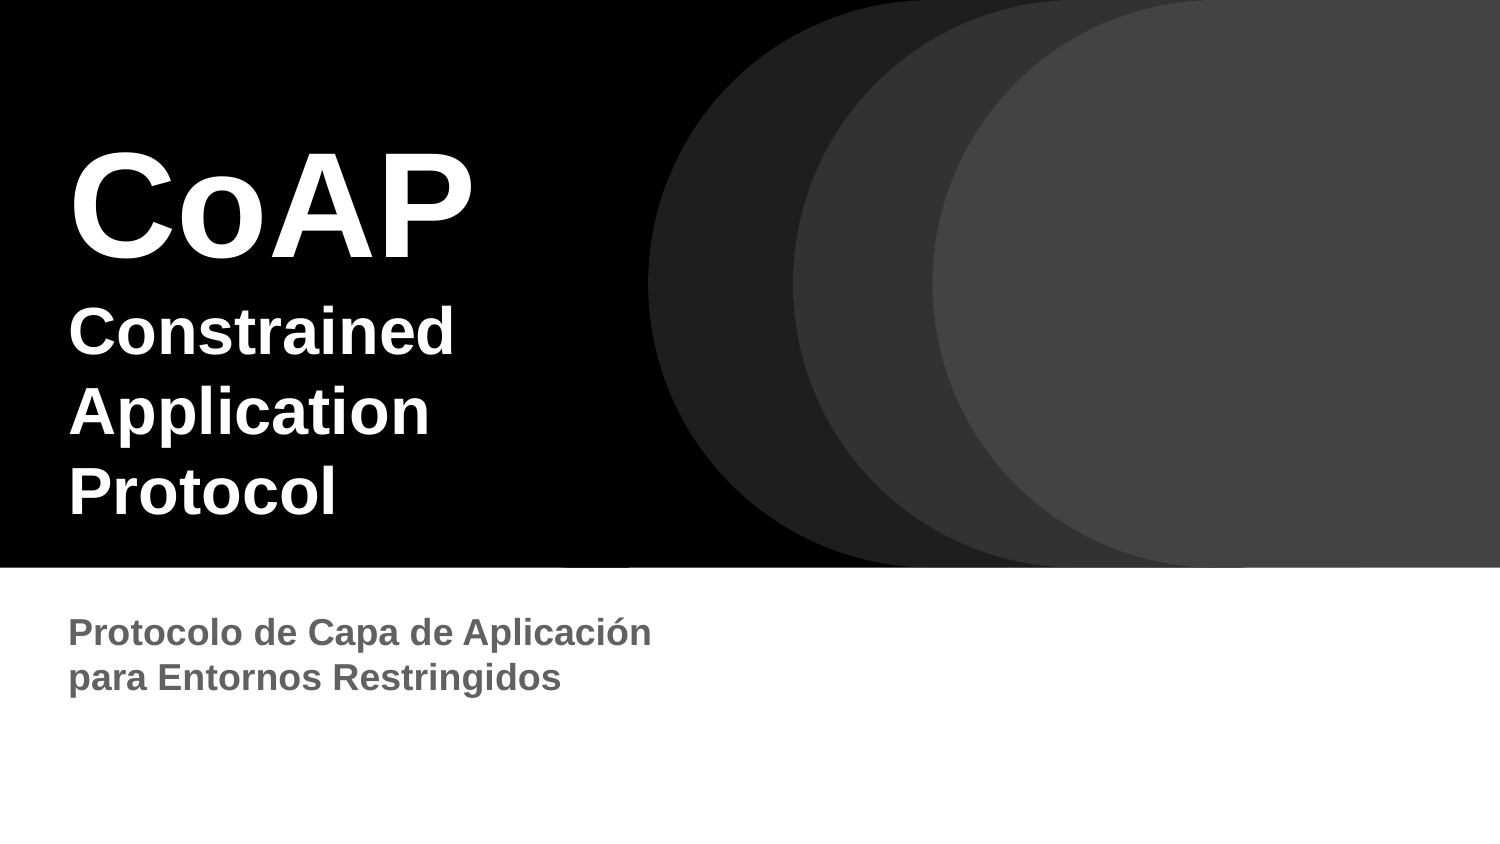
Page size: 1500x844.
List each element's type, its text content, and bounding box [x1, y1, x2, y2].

title CoAP Constrained Application Protocol [53, 76, 639, 543]
subtitle Protocolo de Capa de Aplicación para Entornos Restringidos [53, 592, 894, 807]
